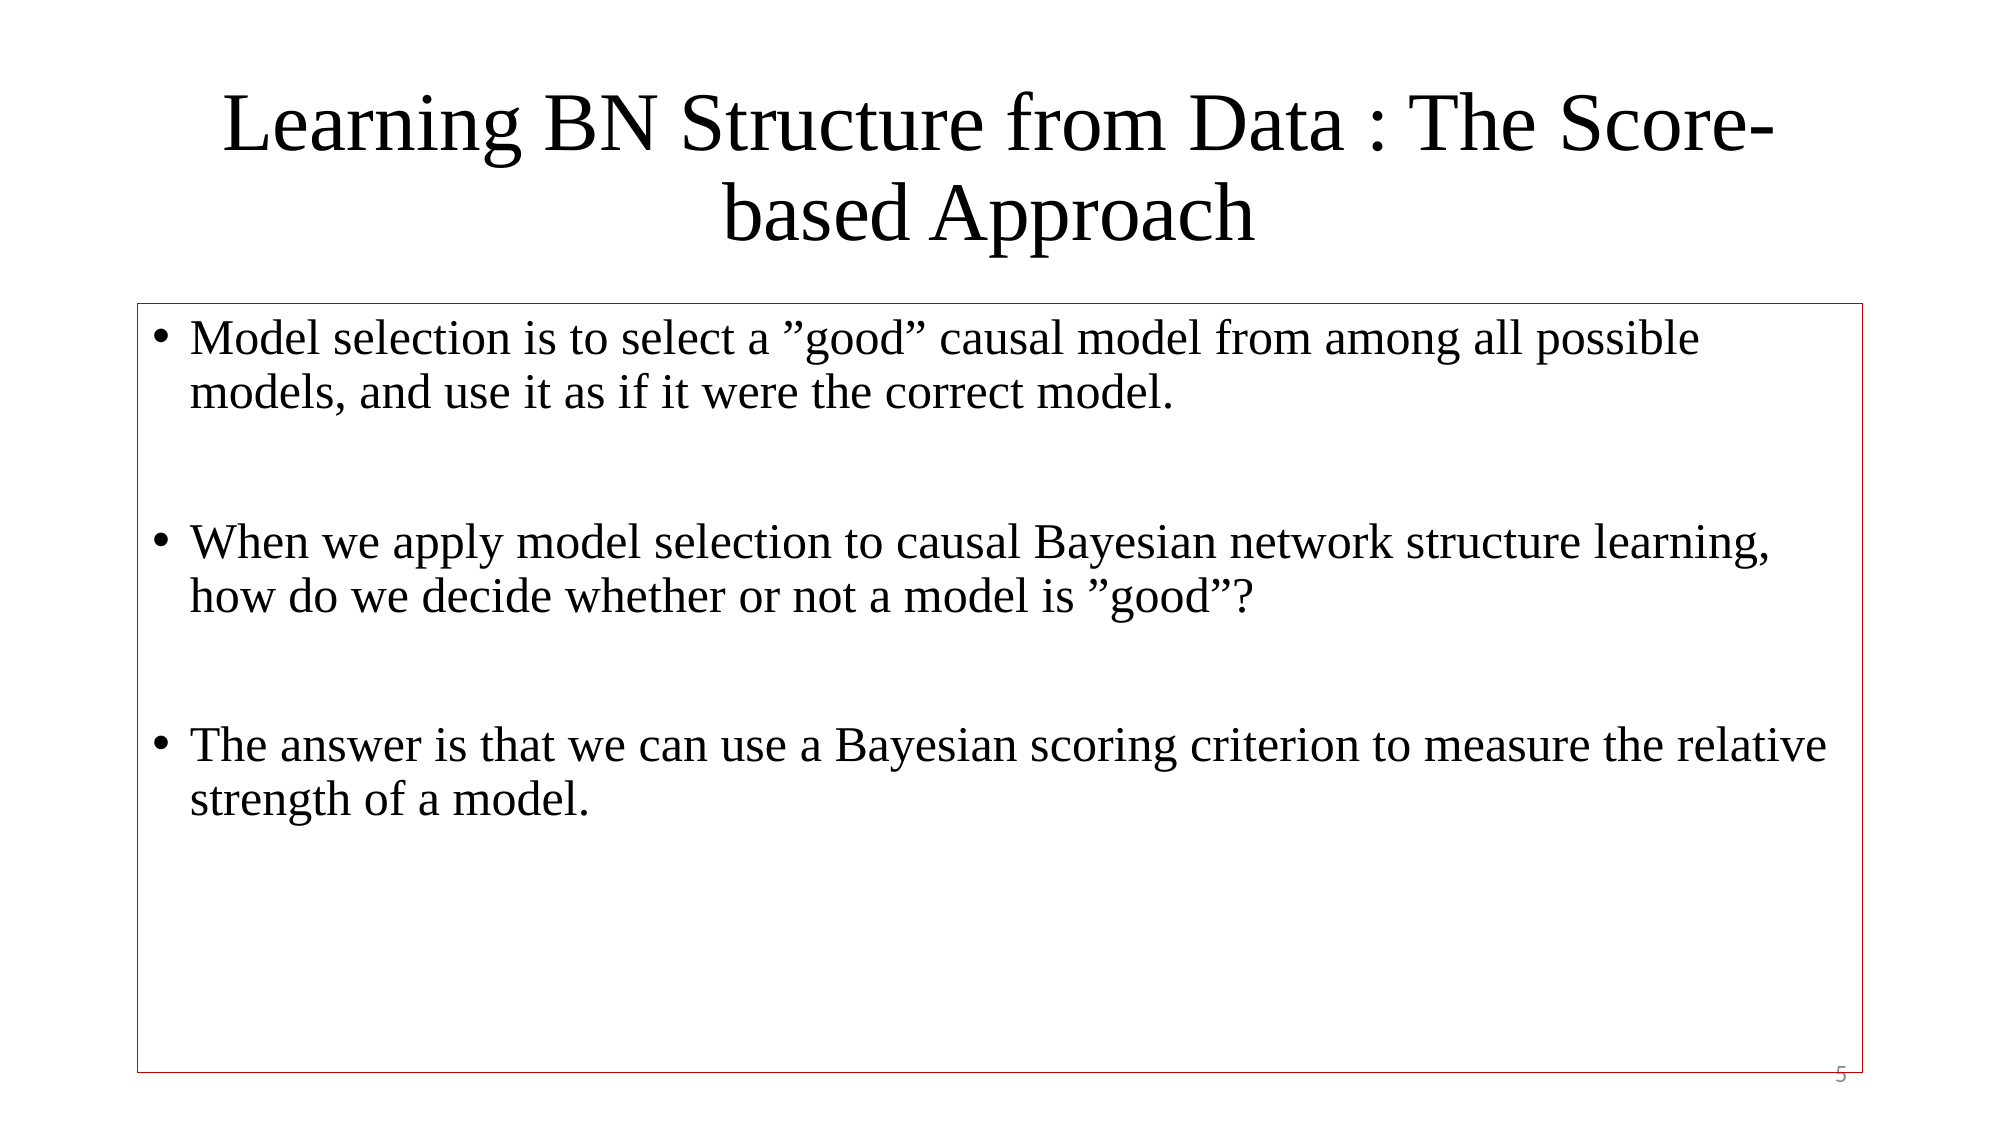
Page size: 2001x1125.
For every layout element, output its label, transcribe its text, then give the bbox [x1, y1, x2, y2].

list Model selection is to select a ”good” causal model from among all possible models, and use it as if it were the correct model. When we apply model selection to causal Bayesian network structure learning, how do we decide whether or not a model is ”good”? The answer is that we can use a Bayesian scoring criterion to measure the relative strength of a model. [137, 303, 1863, 1073]
title Learning BN Structure from Data : The Score-based Approach [137, 59, 1863, 278]
slide_number 5 [1412, 1042, 1863, 1103]
